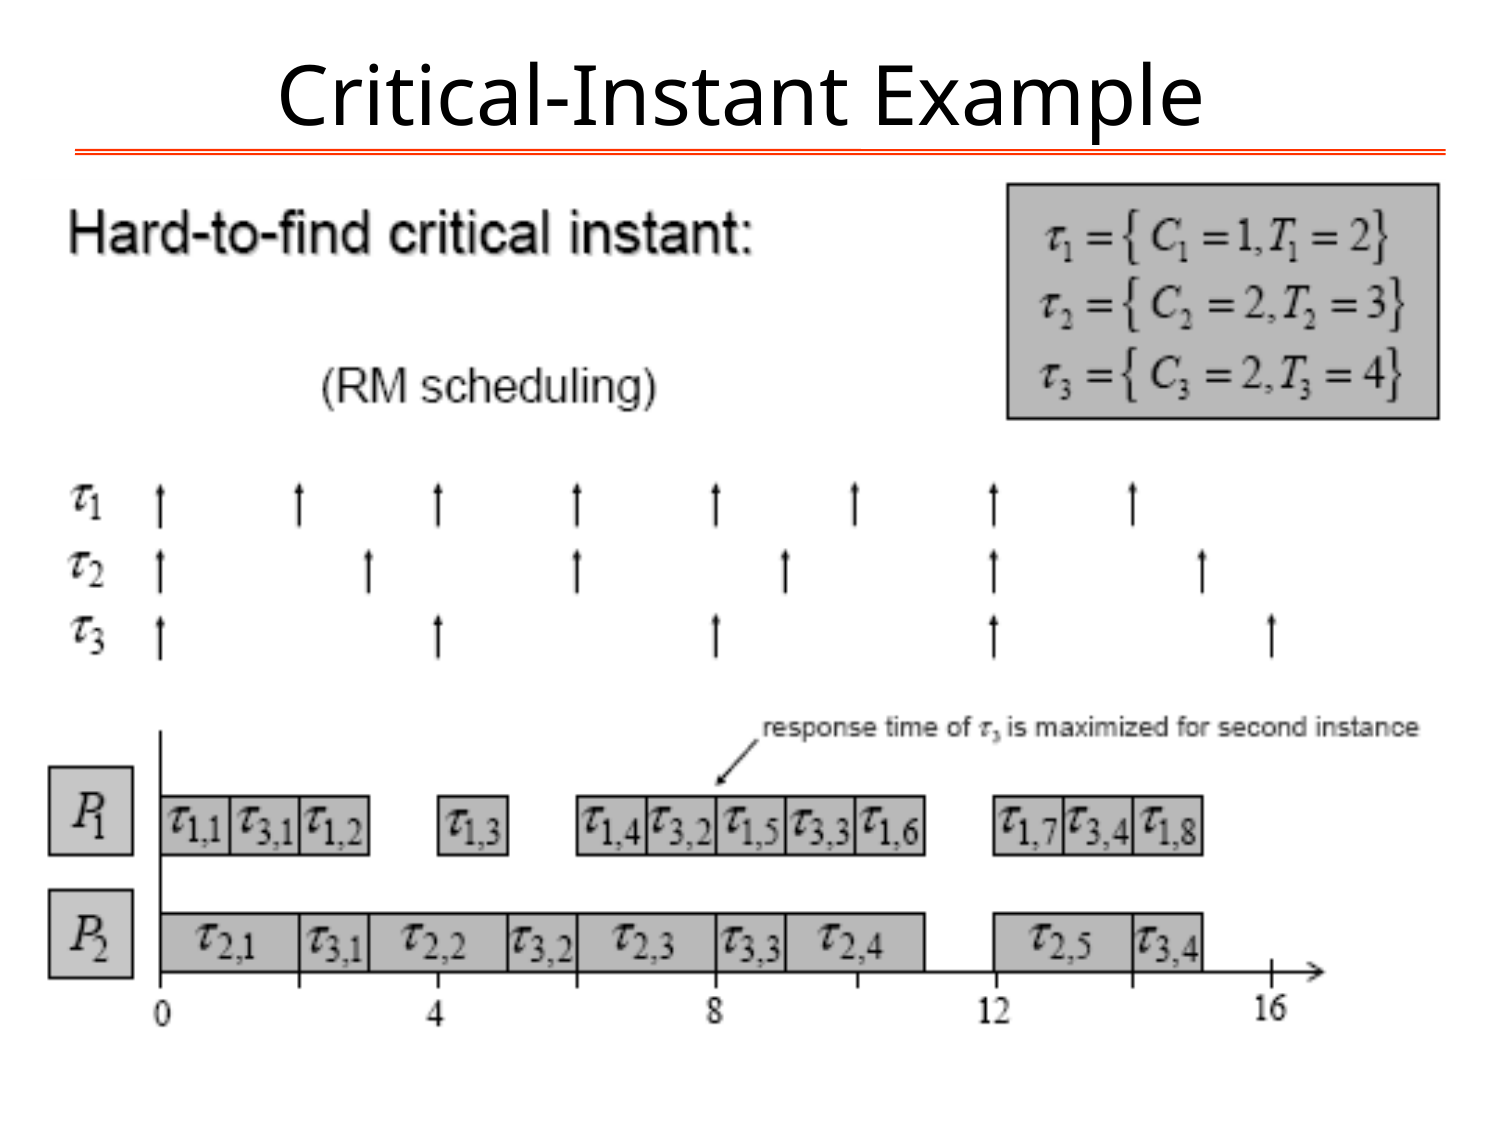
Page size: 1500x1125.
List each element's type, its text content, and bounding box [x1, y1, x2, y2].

picture [21, 177, 1446, 1034]
title Critical-Instant Example [37, 24, 1446, 151]
